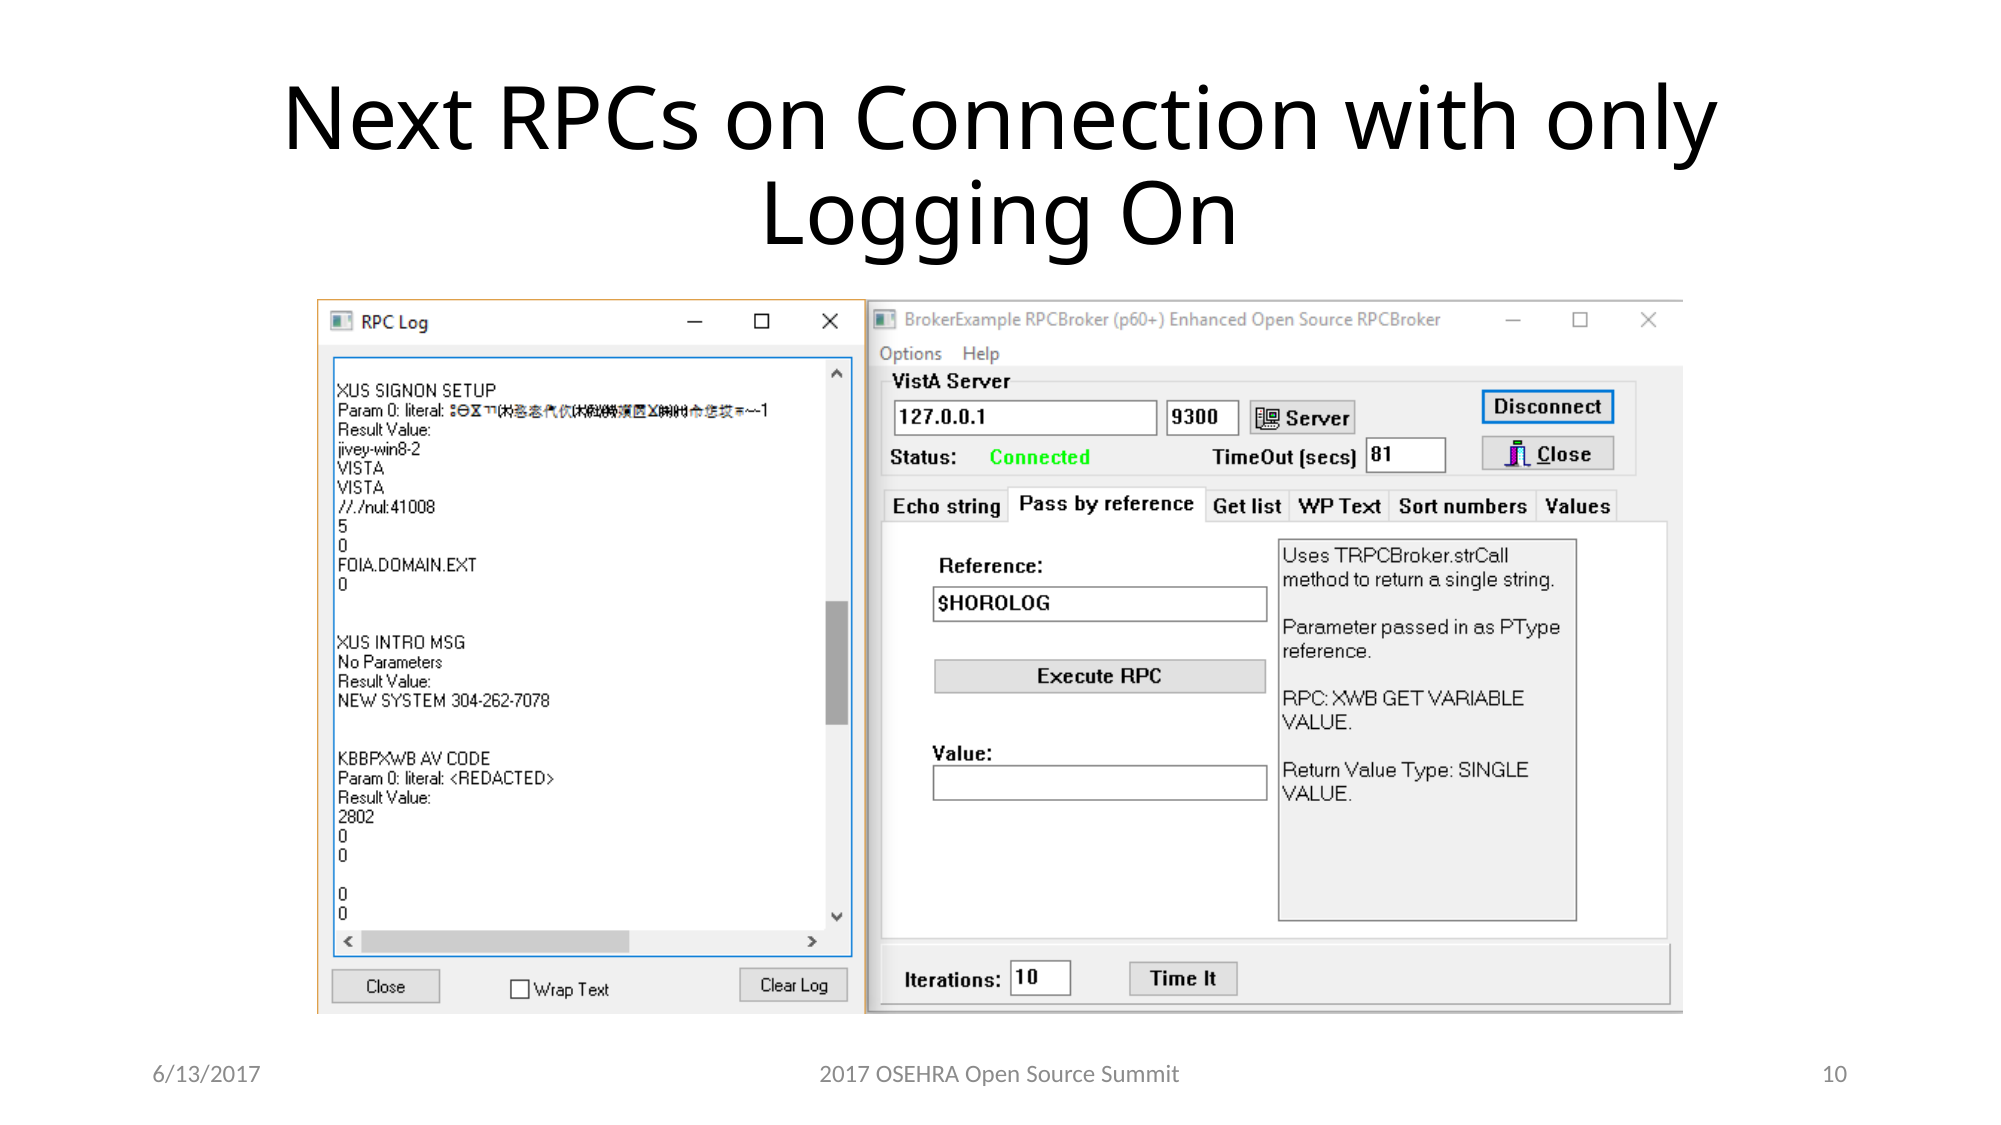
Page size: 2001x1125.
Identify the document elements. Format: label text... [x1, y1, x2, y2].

slide_number 10 [1412, 1042, 1863, 1103]
title Next RPCs on Connection with only Logging On [137, 59, 1863, 278]
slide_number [137, 1042, 588, 1103]
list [317, 299, 1683, 1014]
footer 2017 OSEHRA Open Source Summit [662, 1042, 1338, 1103]
